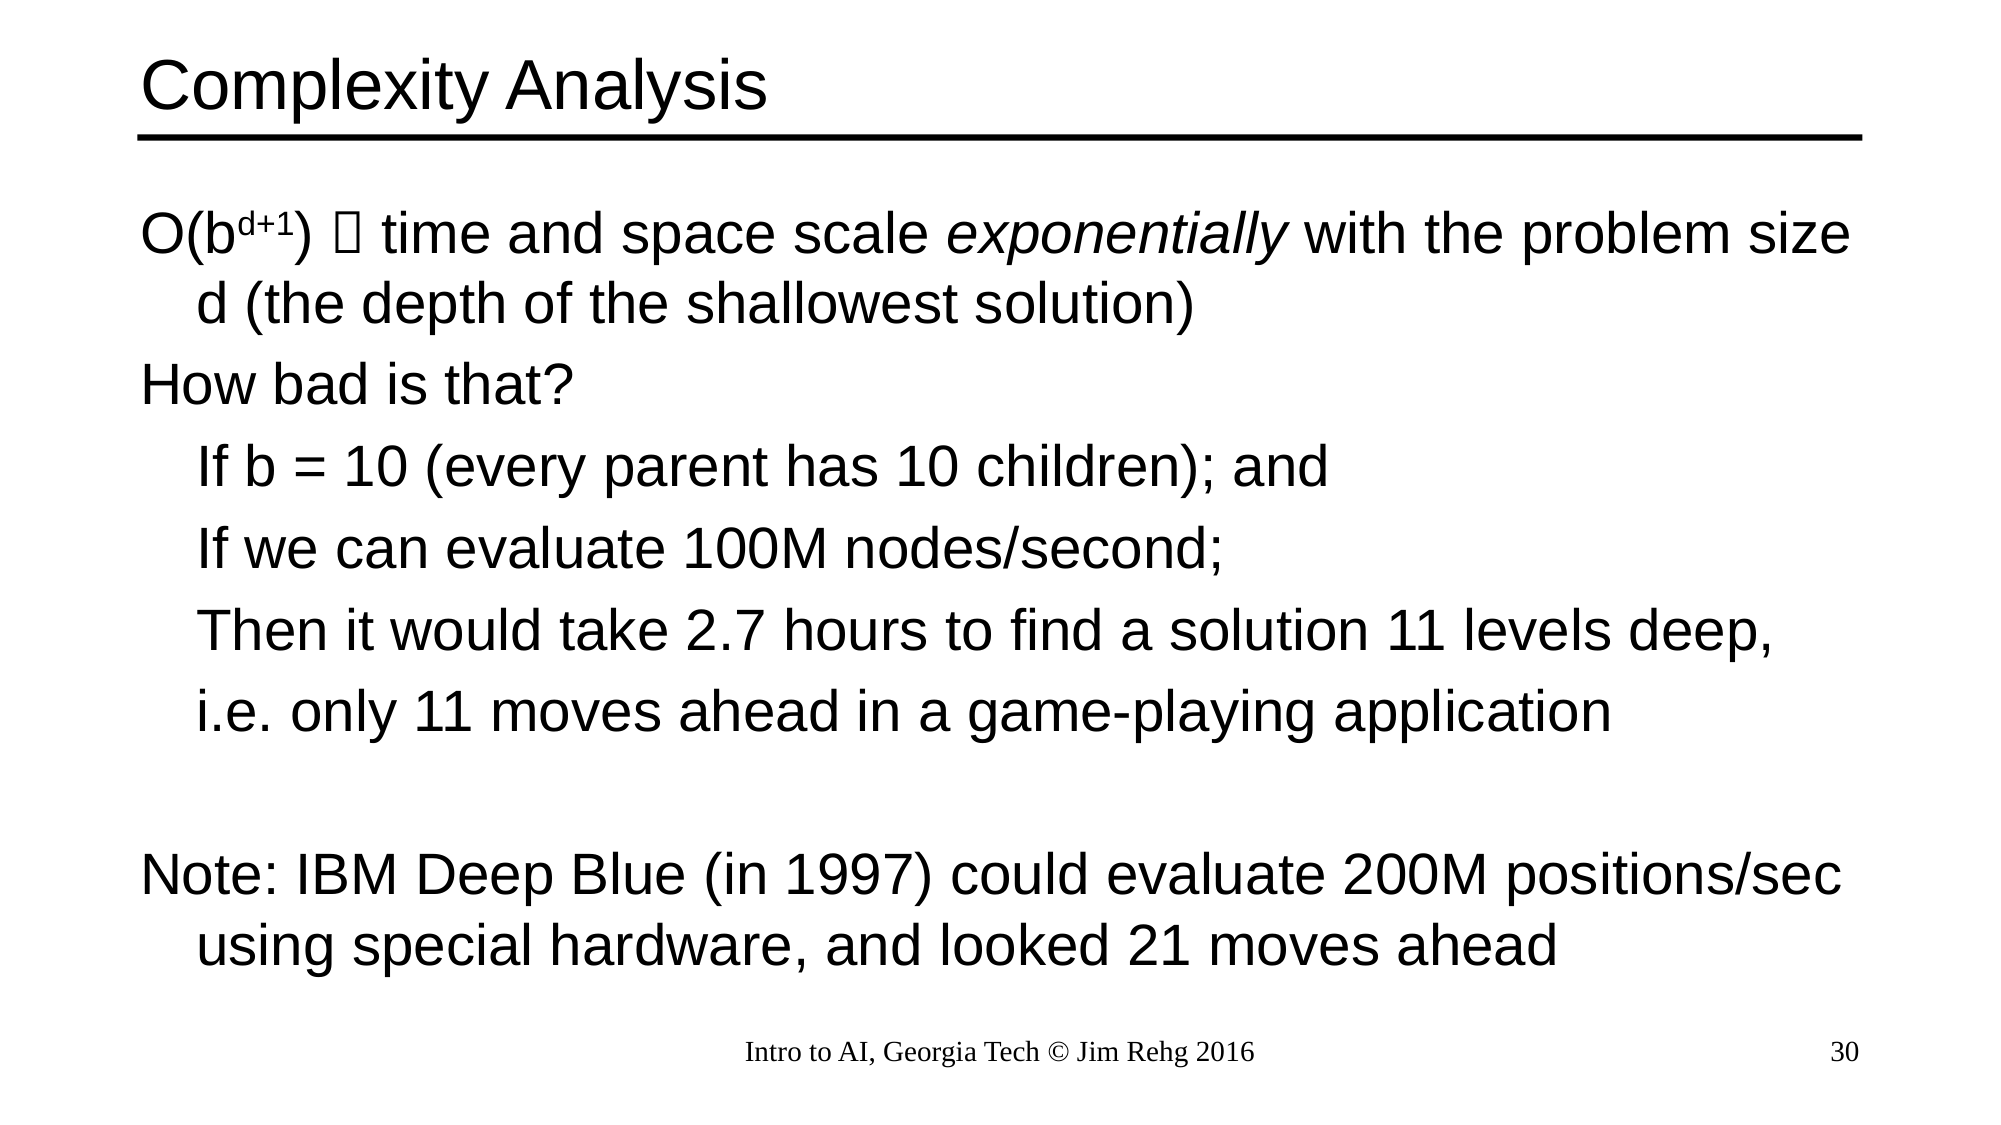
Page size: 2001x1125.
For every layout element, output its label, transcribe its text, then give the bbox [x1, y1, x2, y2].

footer Intro to AI, Georgia Tech © Jim Rehg 2016 [683, 1024, 1317, 1101]
title Complexity Analysis [125, 12, 1875, 150]
slide_number 30 [1433, 1024, 1876, 1101]
list O(bd+1)  time and space scale exponentially with the problem size d (the depth of the shallowest solution) How bad is that? If b = 10 (every parent has 10 children); and If we can evaluate 100M nodes/second; Then it would take 2.7 hours to find a solution 11 levels deep, i.e. only 11 moves ahead in a game-playing application Note: IBM Deep Blue (in 1997) could evaluate 200M positions/sec using special hardware, and looked 21 moves ahead [125, 187, 1875, 1013]
